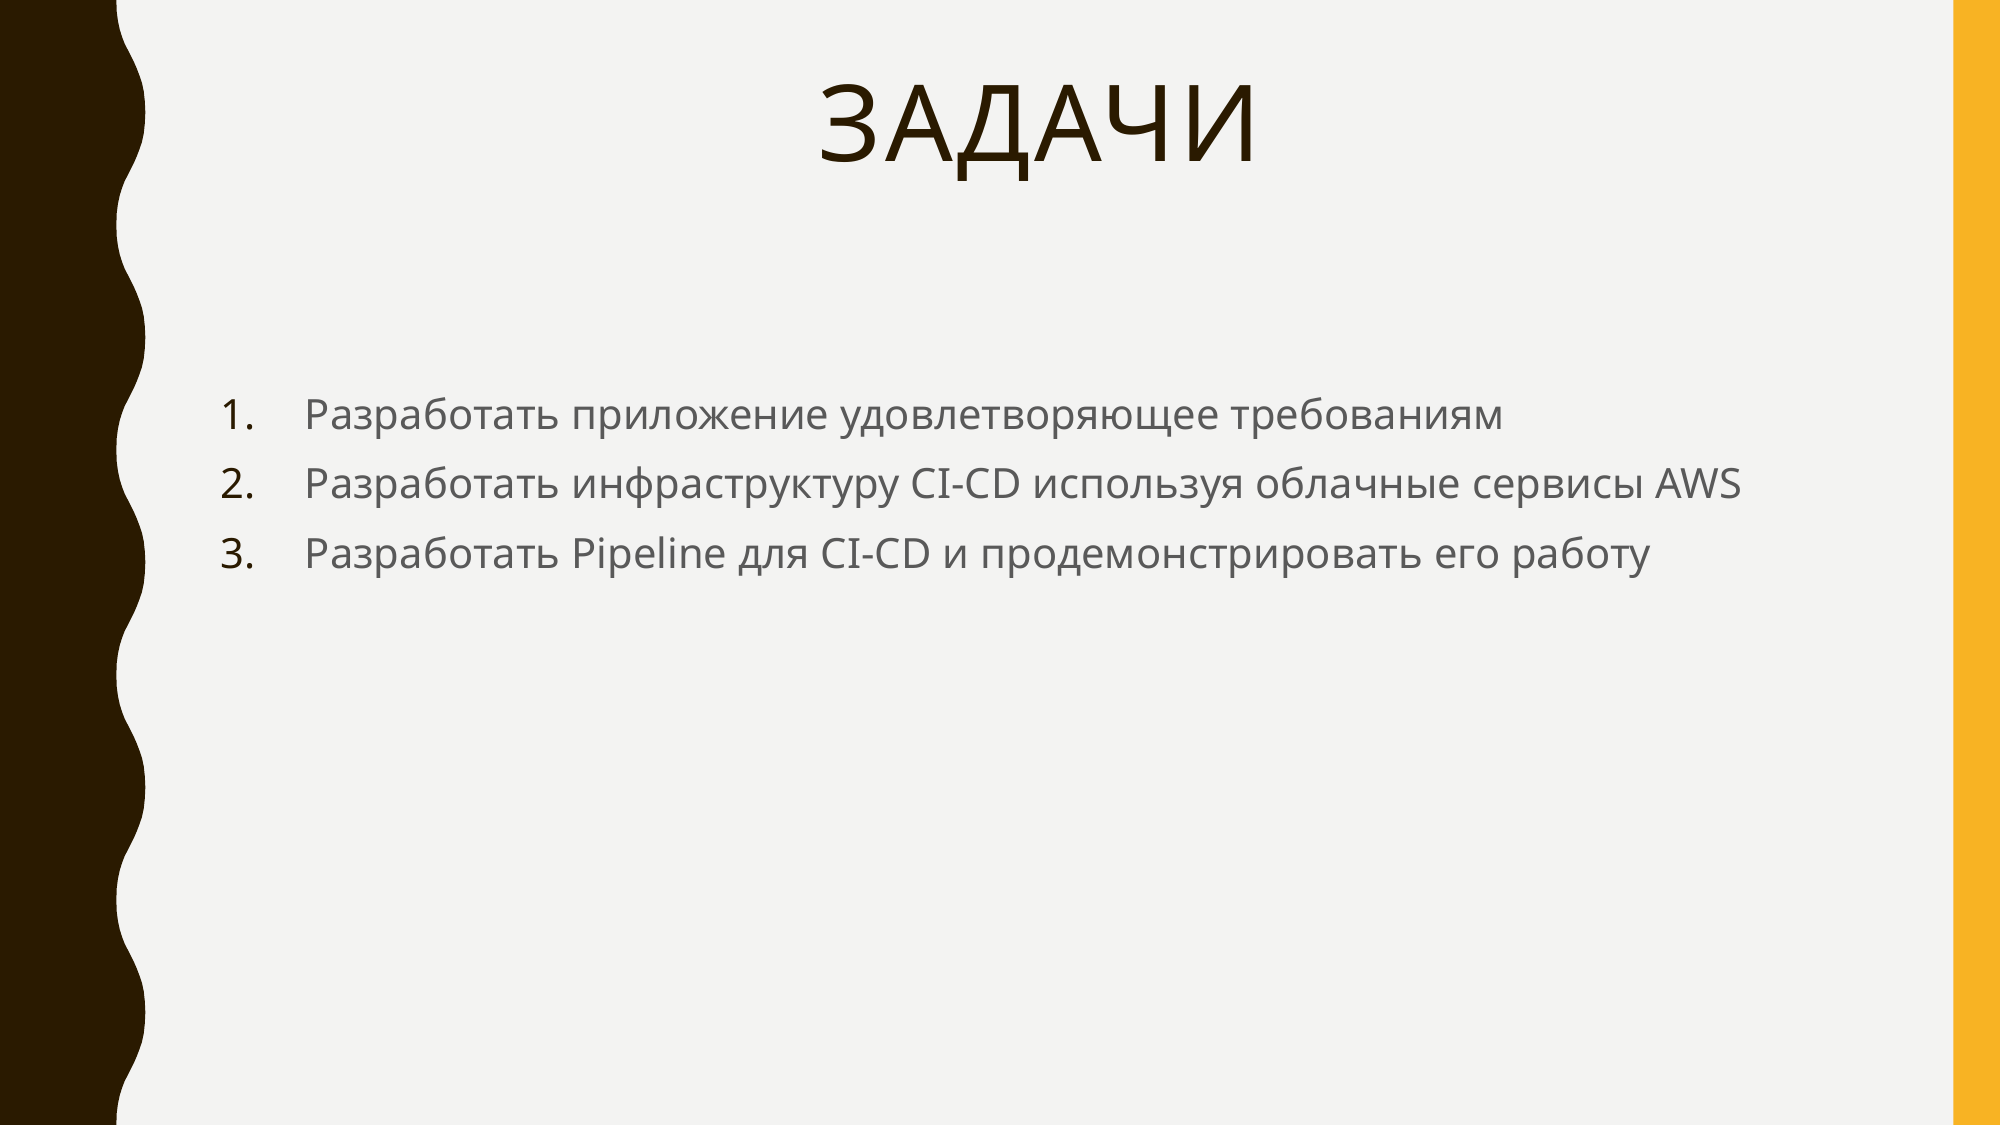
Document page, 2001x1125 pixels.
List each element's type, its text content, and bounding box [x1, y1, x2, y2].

list Разработать приложение удовлетворяющее требованиям Разработать инфраструктуру CI-CD используя облачные сервисы AWS Разработать Pipeline для CI-CD и продемонстрировать его работу [205, 375, 1875, 965]
title Задачи [205, 62, 1875, 308]
